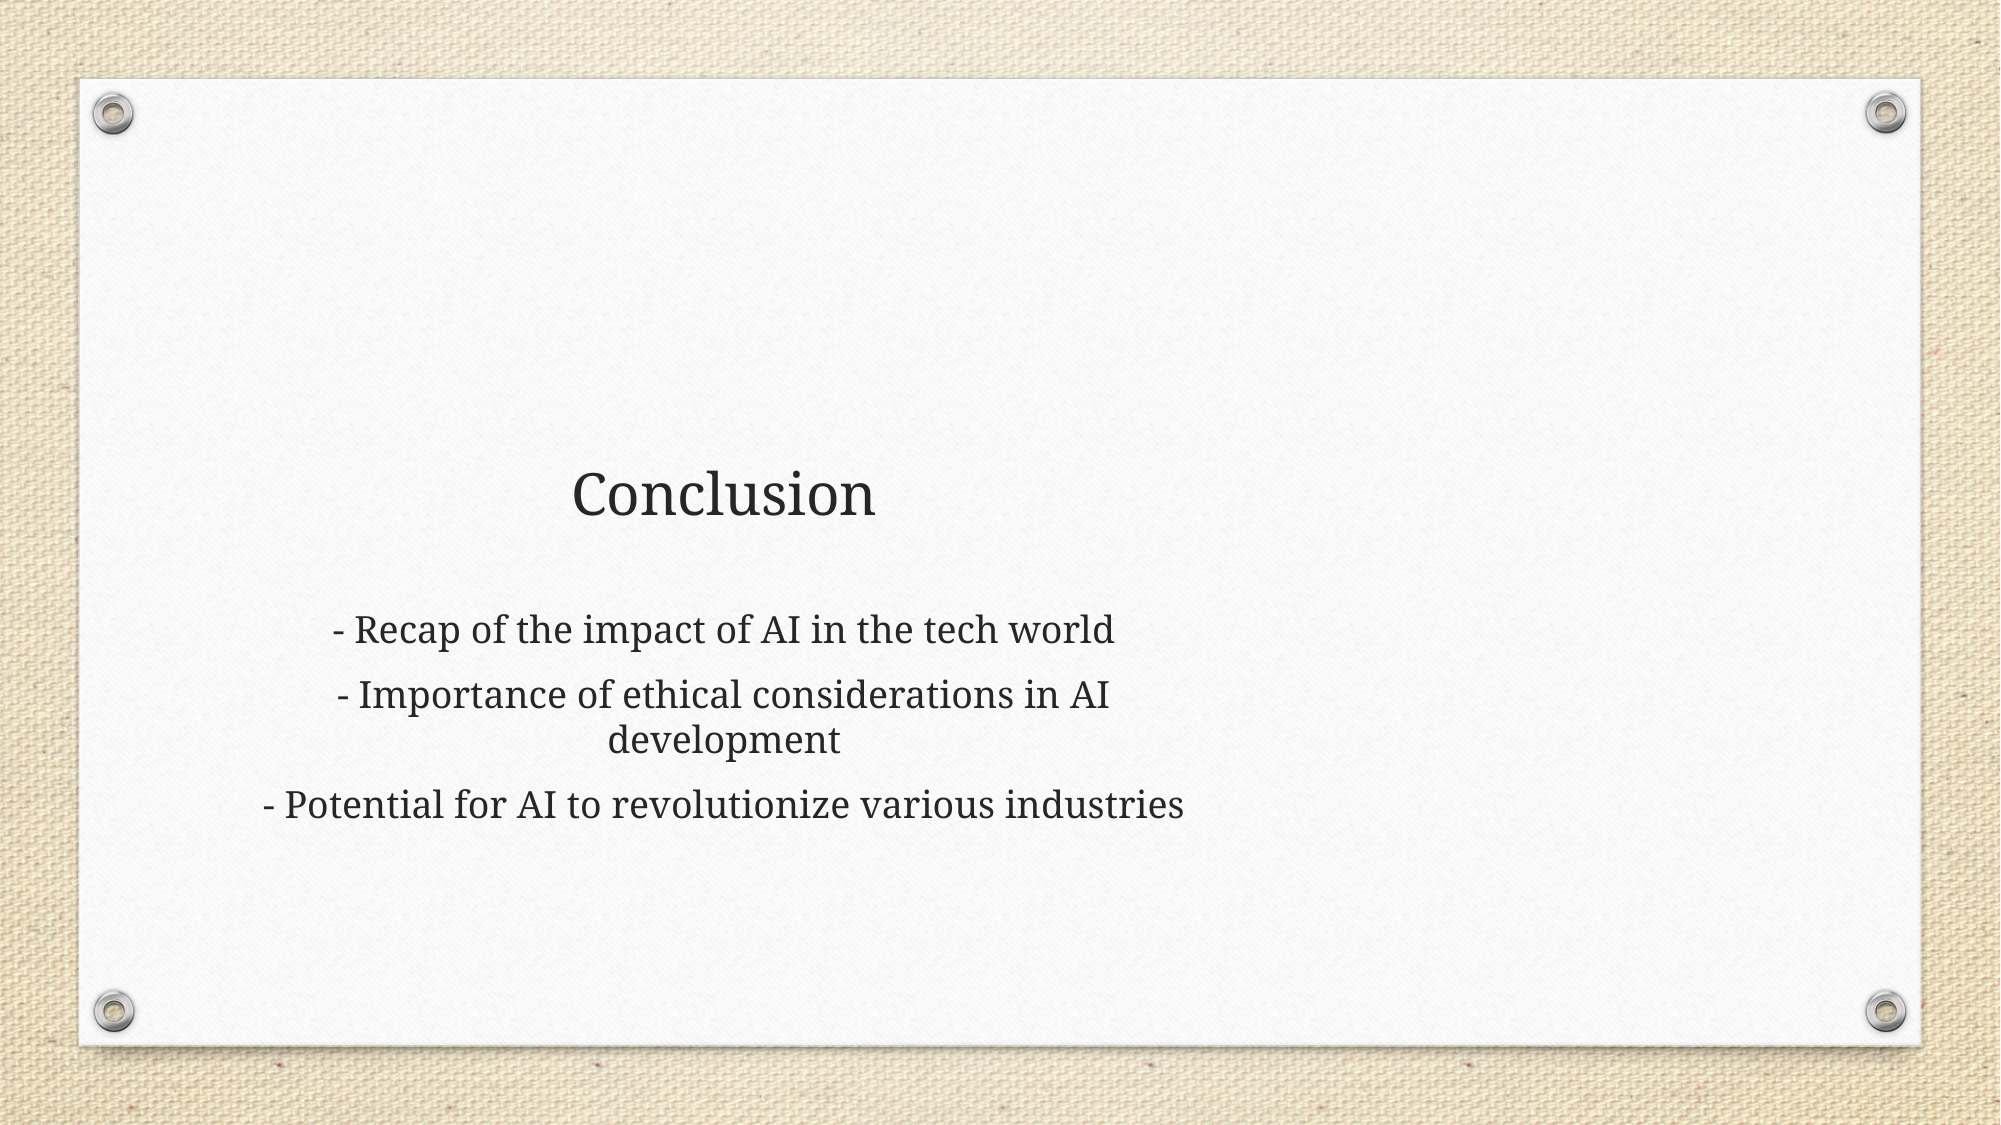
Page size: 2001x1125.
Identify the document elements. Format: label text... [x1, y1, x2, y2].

list - Recap of the impact of AI in the tech world - Importance of ethical considerations in AI development - Potential for AI to revolutionize various industries [212, 534, 1237, 834]
picture [0, 0, 2001, 1125]
title Conclusion [212, 309, 1237, 534]
